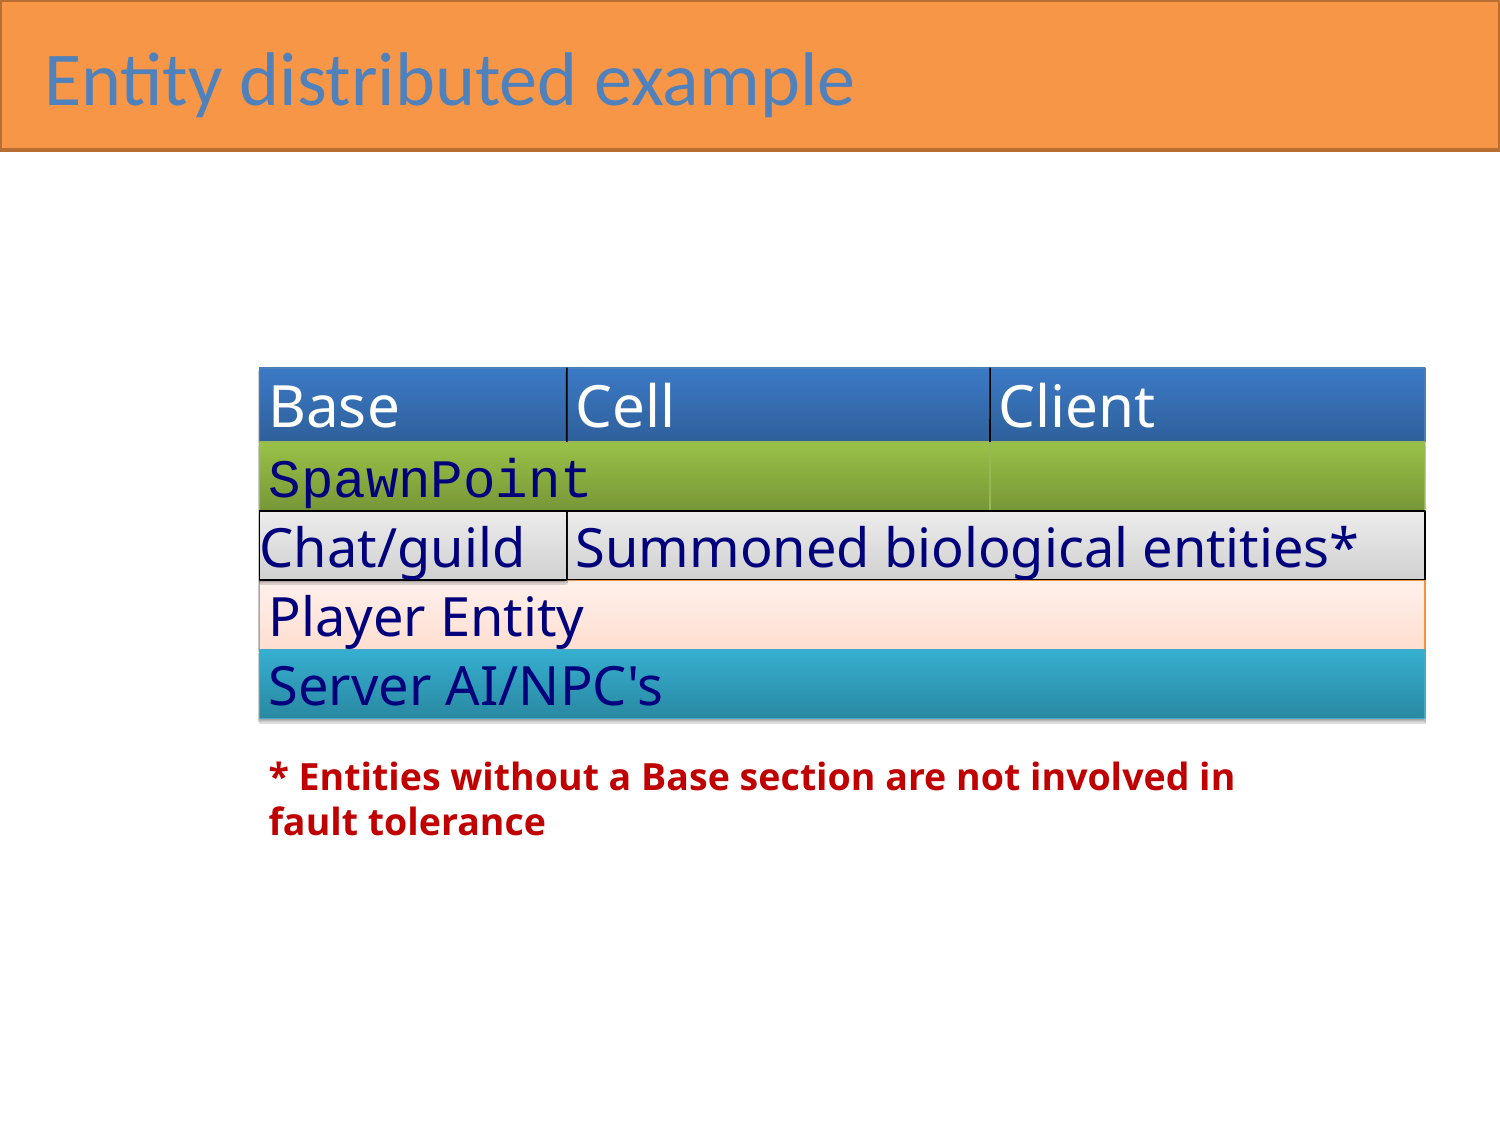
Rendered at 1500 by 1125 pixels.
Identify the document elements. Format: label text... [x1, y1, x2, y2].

text_box Chat/guild [259, 511, 567, 581]
text_box Client [991, 367, 1425, 441]
text_box Base [259, 367, 566, 441]
text_box [0, 0, 1500, 150]
text_box [990, 441, 1425, 511]
text_box SpawnPoint [259, 441, 990, 511]
text_box Summoned biological entities* [567, 511, 1425, 580]
text_box Entity distributed example [29, 21, 1483, 129]
text_box Player Entity [259, 580, 1425, 649]
text_box * Entities without a Base section are not involved in fault tolerance [253, 745, 1335, 850]
text_box Server AI/NPC's [259, 649, 1425, 719]
text_box Cell [567, 367, 990, 441]
